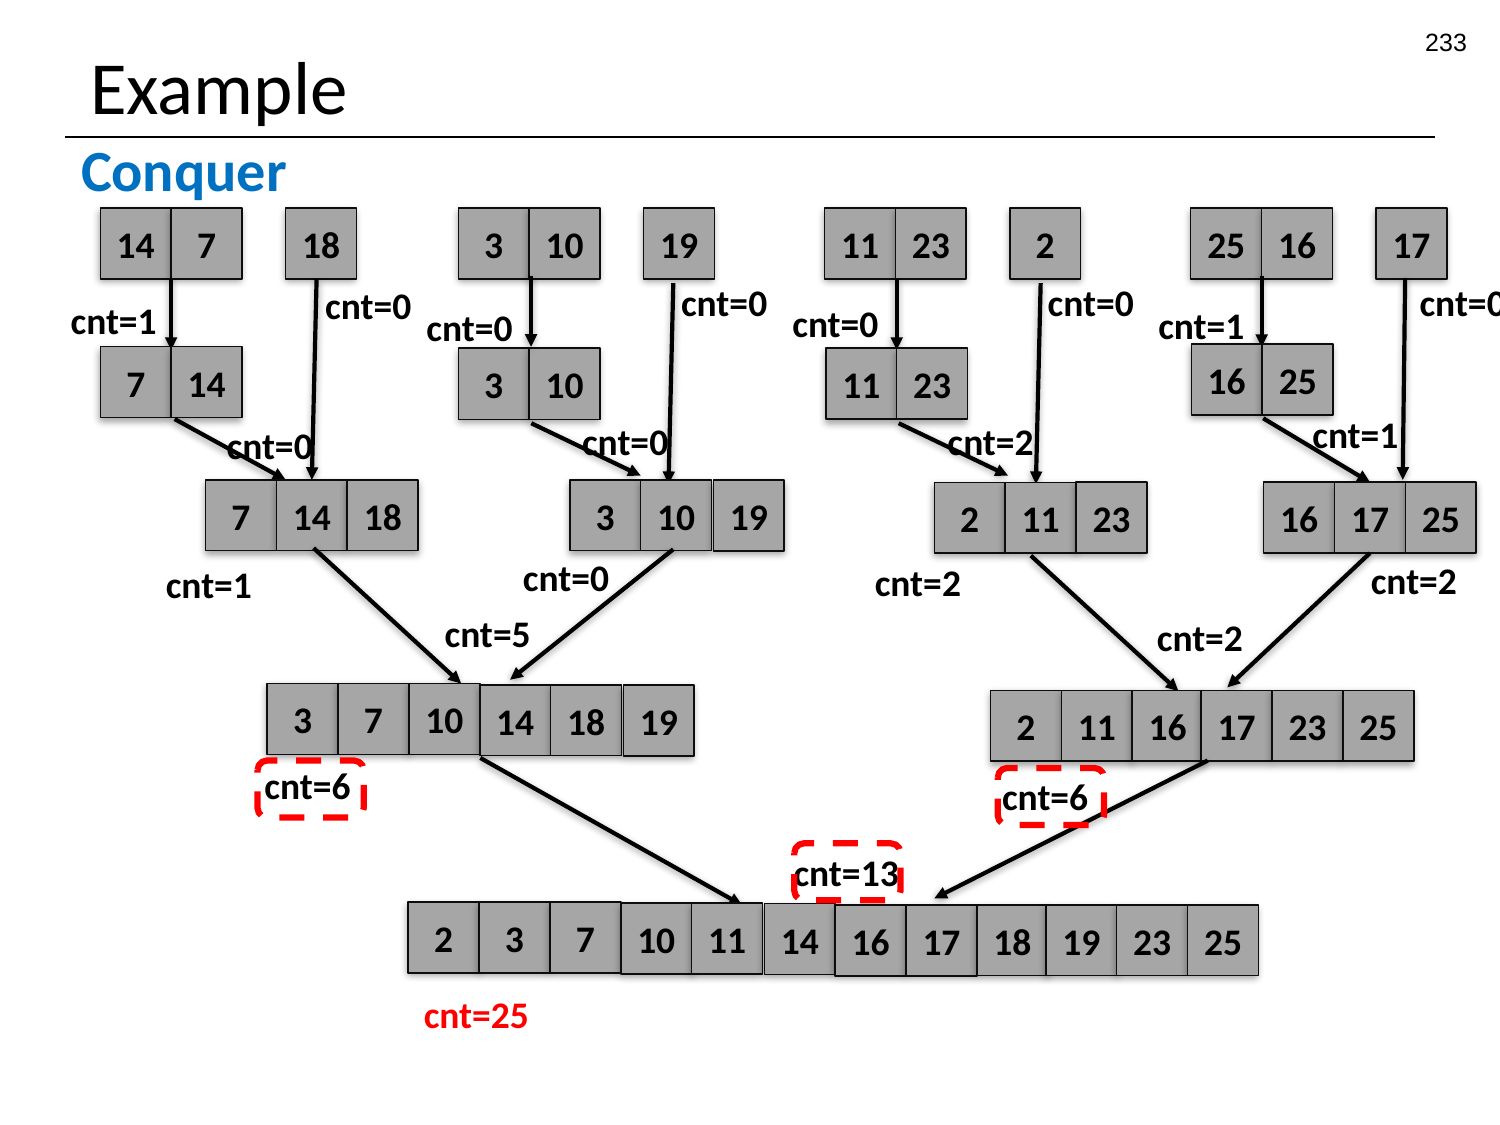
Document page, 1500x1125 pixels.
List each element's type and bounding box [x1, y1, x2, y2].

title [75, 20, 1500, 138]
text_box [151, 553, 268, 614]
text_box [408, 983, 544, 1043]
text_box [764, 903, 1259, 977]
text_box [407, 684, 763, 975]
text_box [55, 125, 1500, 899]
text_box [778, 841, 914, 902]
slide_number [1131, 18, 1483, 62]
text_box [713, 479, 785, 552]
